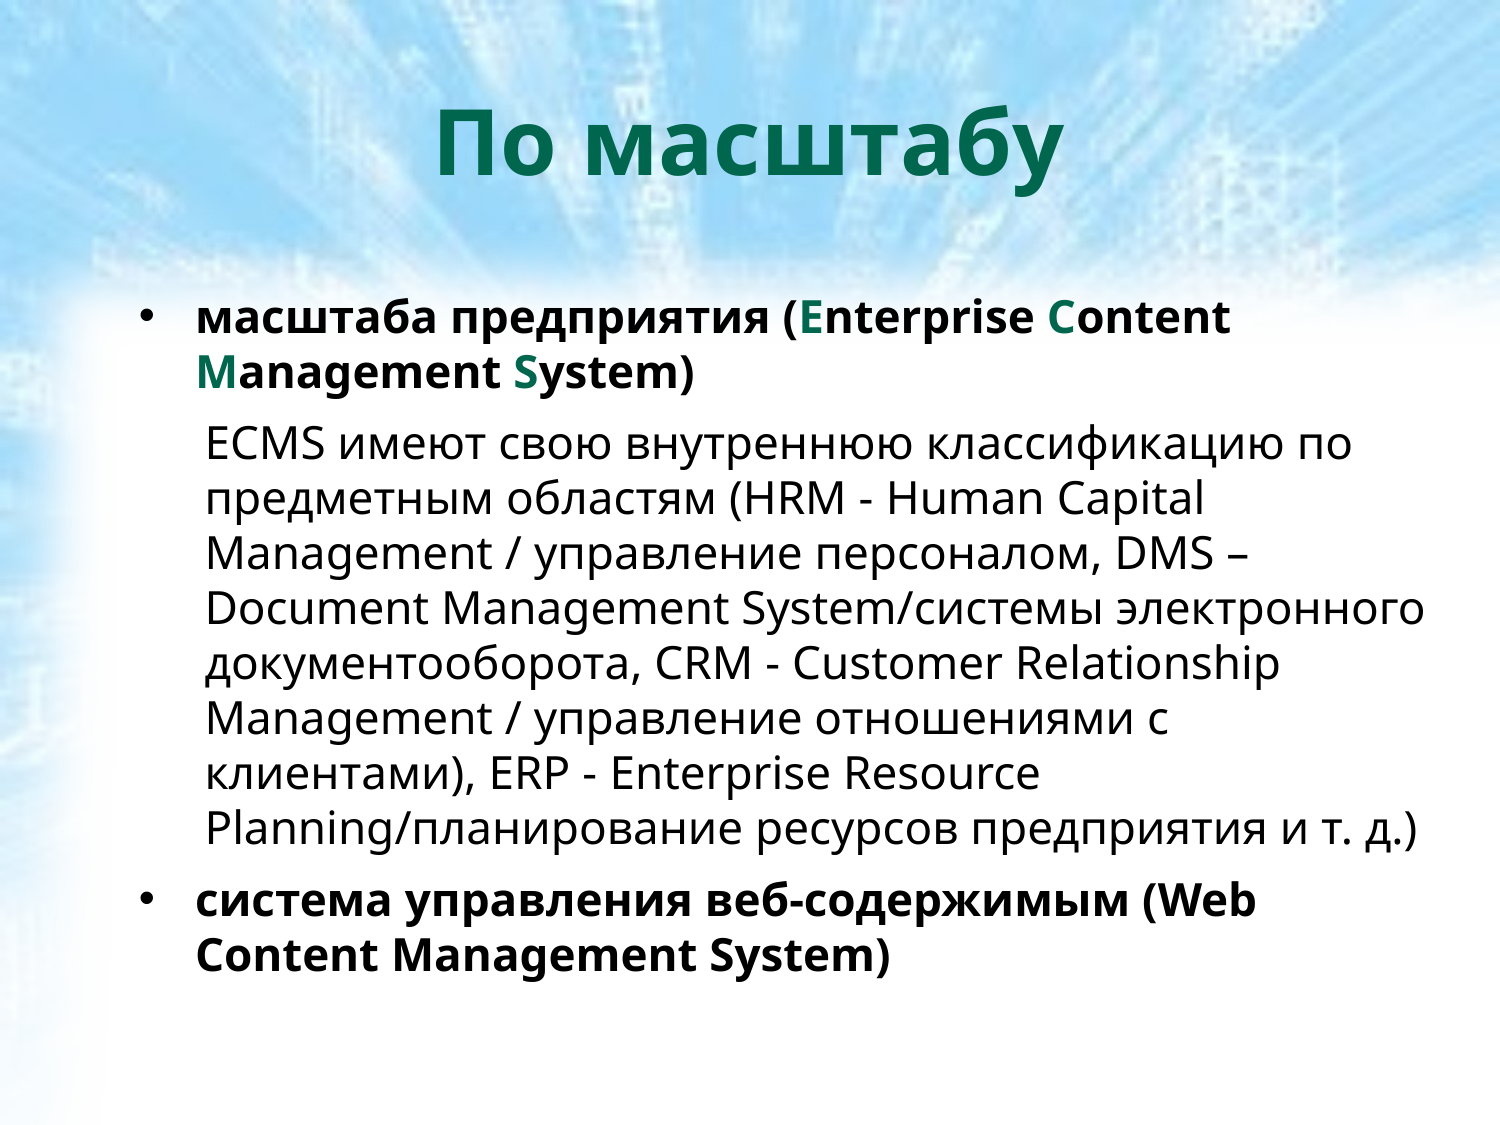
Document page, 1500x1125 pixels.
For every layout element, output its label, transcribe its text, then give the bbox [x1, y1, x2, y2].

text_box масштаба предприятия (Enterprise Content Management System) ECMS имеют свою внутреннюю классификацию по предметным областям (HRM - Human Capital Management / управление персоналом, DMS – Document Management System/системы электронного документооборота, CRM - Customer Relationship Management / управление отношениями с клиентами), ERP - Enterprise Resource Planning/планирование ресурсов предприятия и т. д.) система управления веб-содержимым (Web Content Management System) [123, 208, 1459, 1057]
text_box По масштабу [74, 21, 1424, 257]
picture [0, 0, 1500, 1125]
